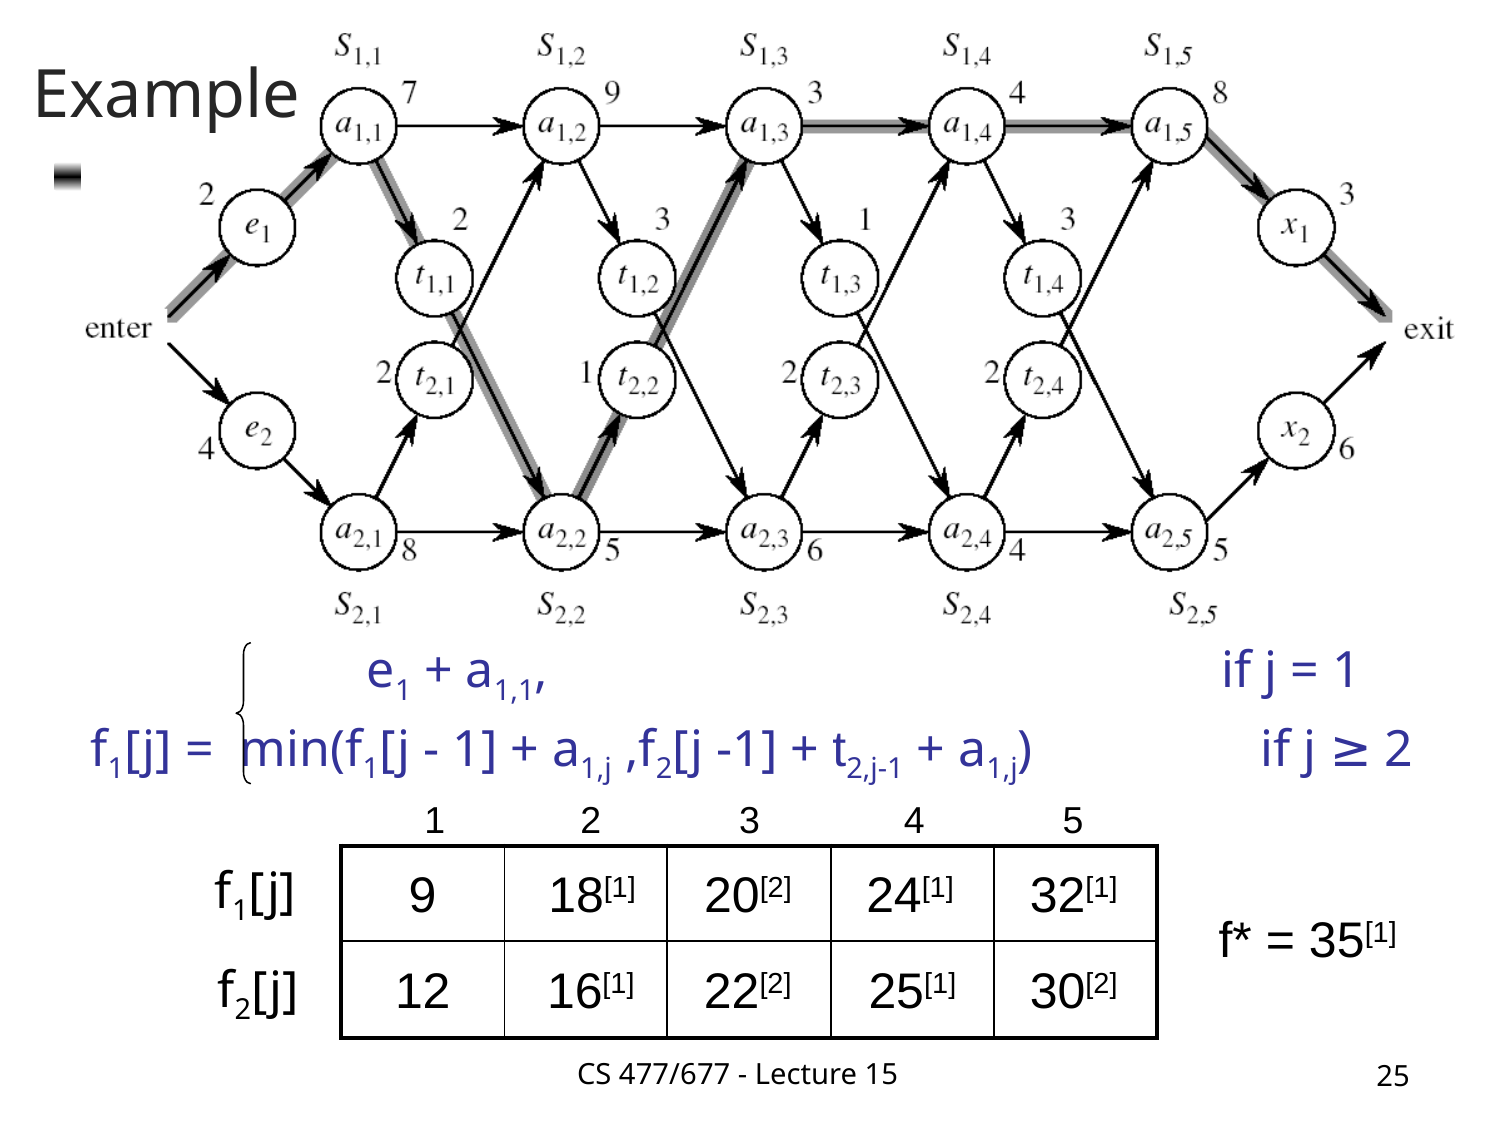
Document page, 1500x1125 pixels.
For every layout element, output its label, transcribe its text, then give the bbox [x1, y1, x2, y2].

text_box 16[1] [520, 950, 662, 1026]
title Example [17, 16, 1407, 166]
table_cell [343, 942, 504, 1036]
table_header [343, 848, 504, 940]
footer CS 477/677 - Lecture 15 [500, 1047, 976, 1102]
text_box 12 [374, 950, 471, 1026]
text_box 5 [1047, 788, 1099, 848]
text_box 1 [409, 788, 461, 848]
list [81, 22, 1461, 636]
text_box f2[j] [202, 949, 315, 1033]
table_cell [668, 942, 830, 1036]
table_cell [995, 942, 1155, 1036]
text_box 22[2] [684, 950, 812, 1026]
text_box 18[1] [520, 855, 664, 930]
text_box 30[2] [1010, 950, 1137, 1026]
text_box e1 + a1,1, if j = 1 f1[j] = min(f1[j - 1] + a1,j ,f2[j -1] + t2,j-1 + a1,j) if j ≥ 2 [61, 630, 1455, 842]
table_header [505, 848, 666, 940]
text_box 20[2] [684, 855, 812, 930]
text_box 24[1] [847, 855, 973, 930]
text_box [236, 643, 251, 784]
text_box 32[1] [1010, 855, 1137, 930]
text_box f1[j] [200, 850, 312, 934]
text_box 4 [889, 788, 940, 848]
text_box 3 [724, 788, 775, 848]
text_box 9 [374, 855, 471, 930]
slide_number 25 [1074, 1049, 1426, 1103]
text_box 25[1] [847, 950, 978, 1026]
text_box f* = 35[1] [1203, 899, 1413, 975]
text_box 2 [565, 788, 617, 848]
table_header [668, 848, 830, 940]
table_cell [832, 942, 993, 1036]
table_cell [505, 942, 666, 1036]
table_header [995, 848, 1155, 940]
table_header [832, 848, 993, 940]
